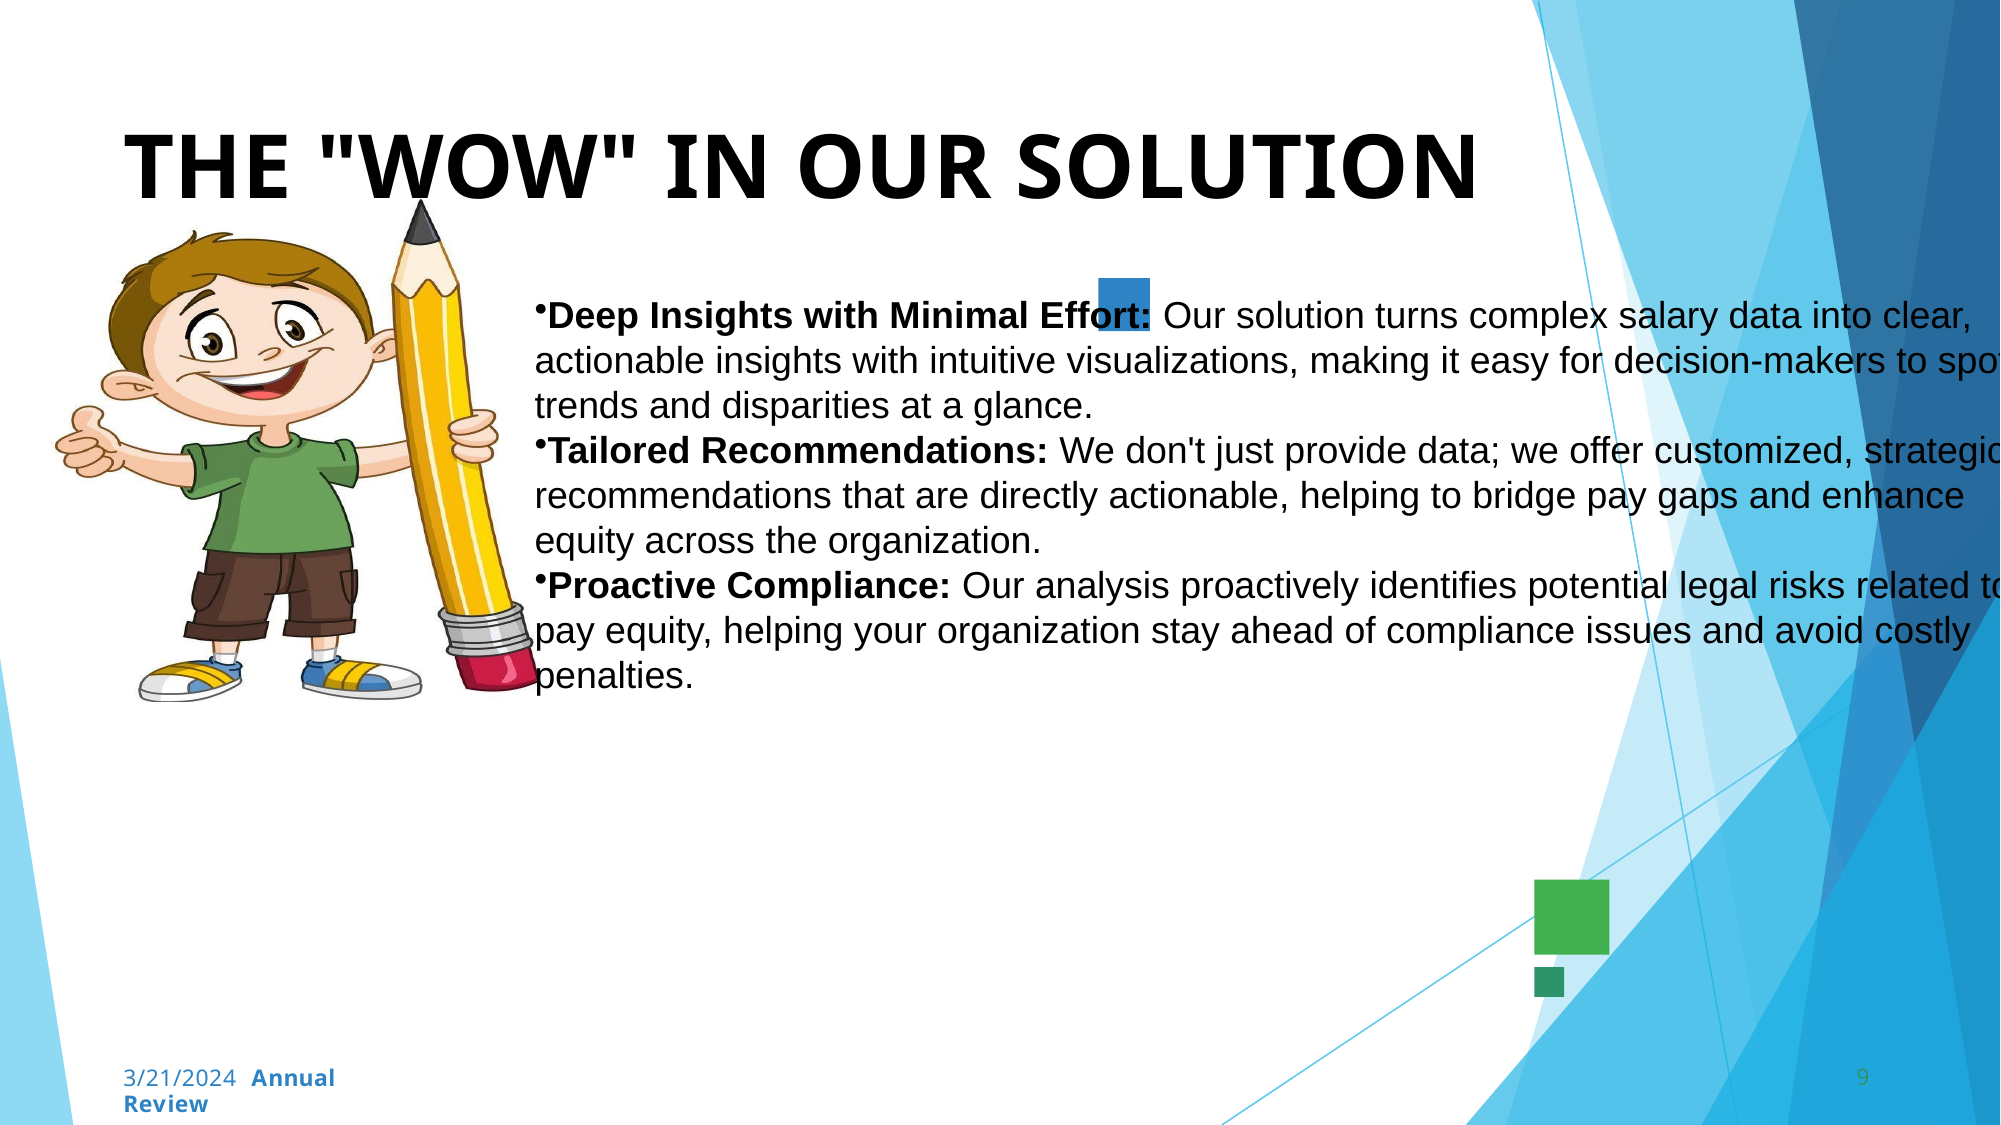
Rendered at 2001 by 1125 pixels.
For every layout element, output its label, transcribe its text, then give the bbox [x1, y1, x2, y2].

picture [38, 198, 555, 702]
text_box 9 [1849, 1061, 1888, 1095]
title THE "WOW" IN OUR SOLUTION [121, 107, 1513, 283]
text_box [367, 796, 1768, 954]
text_box 3/21/2024 Annual Review [123, 1063, 415, 1118]
text_box Deep Insights with Minimal Effort: Our solution turns complex salary data into clear, actionable insights with intuitive visualizations, making it easy for decision-makers to spot trends and disparities at a glance. Tailored Recommendations: We don't just provide data; we offer customized, strategic recommendations that are directly actionable, helping to bridge pay gaps and enhance equity across the organization. Proactive Compliance: Our analysis proactively identifies potential legal risks related to pay equity, helping your organization stay ahead of compliance issues and avoid costly penalties. [519, 283, 2000, 749]
text_box [1534, 967, 1565, 997]
